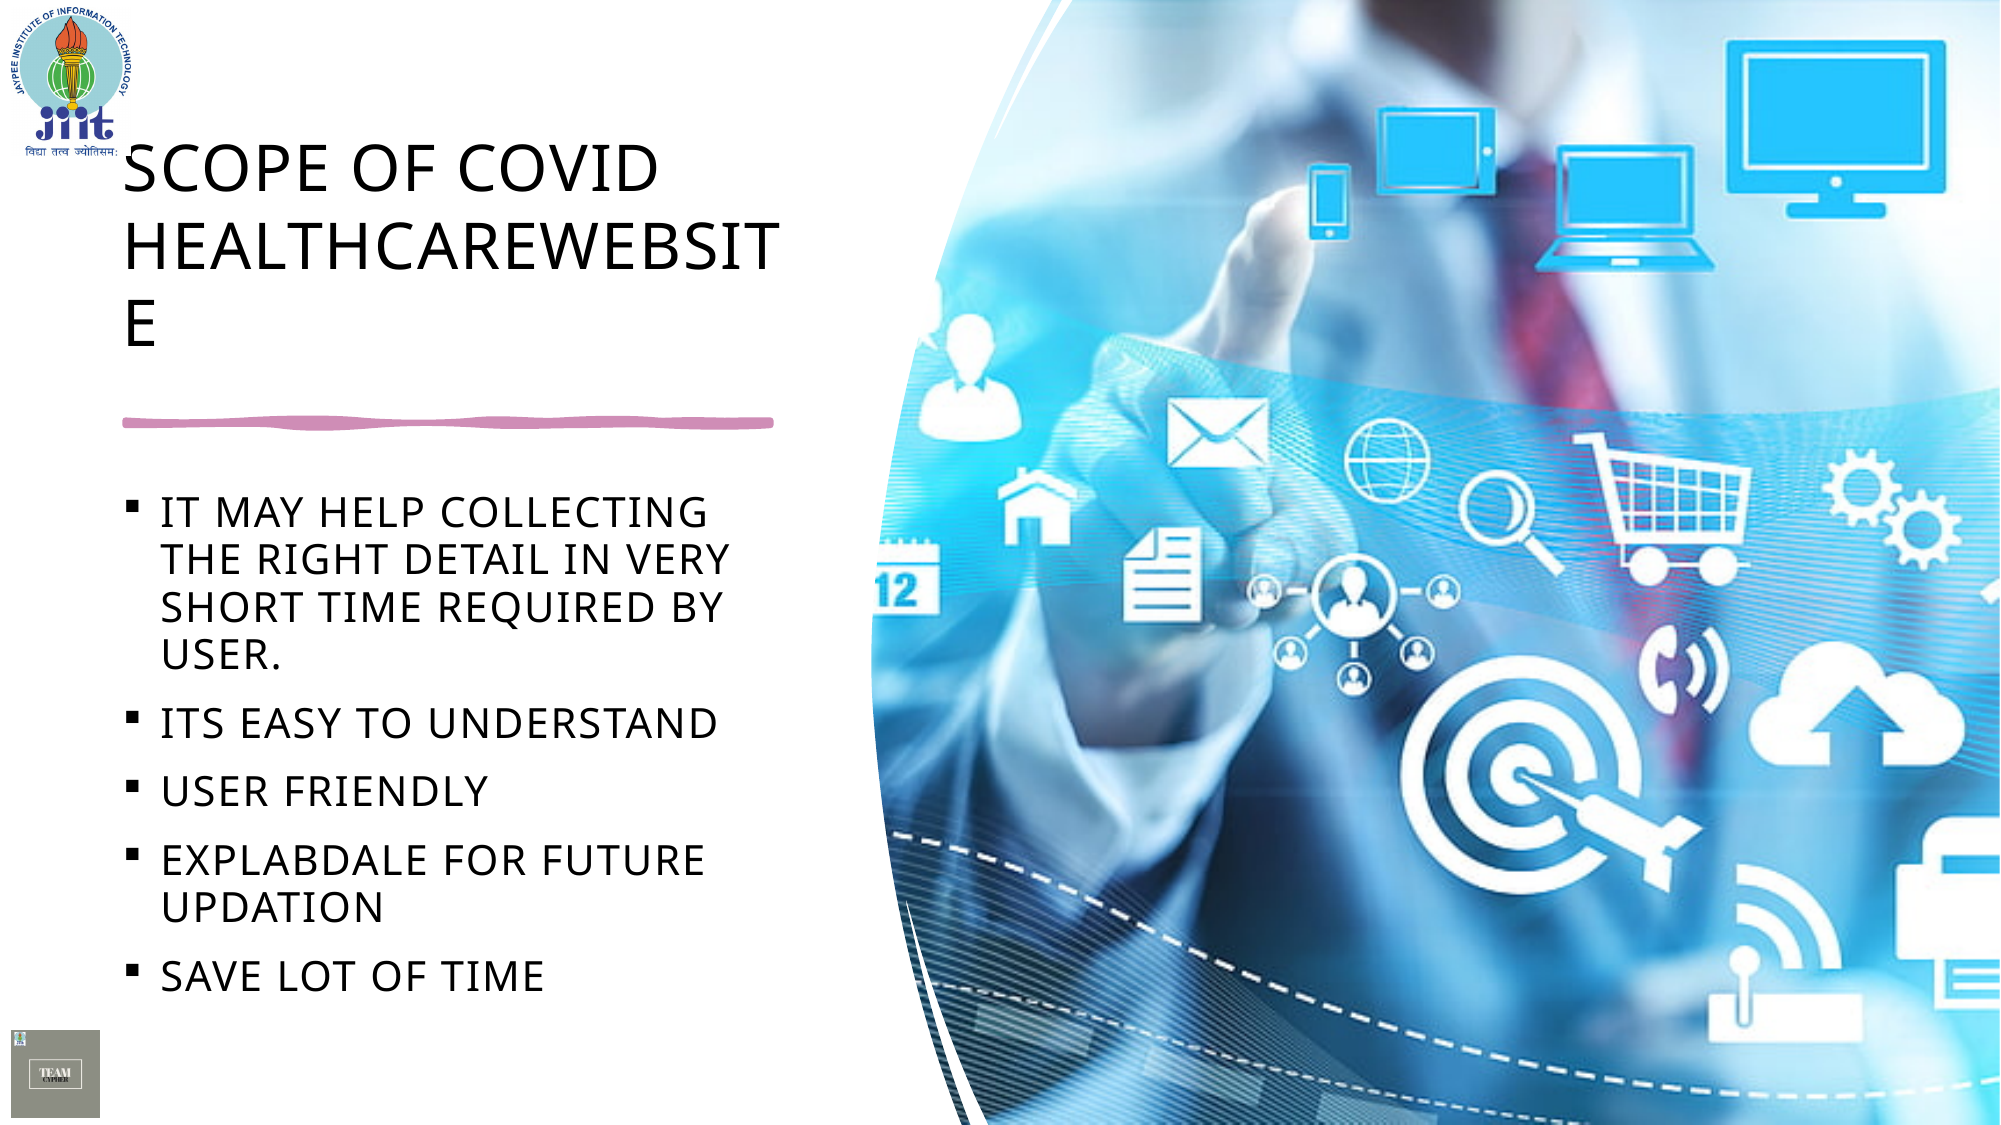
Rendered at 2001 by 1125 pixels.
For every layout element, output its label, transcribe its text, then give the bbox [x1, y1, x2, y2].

picture [11, 1030, 100, 1118]
picture [11, 7, 131, 156]
list IT MAY HELP COLLECTING THE RIGHT DETAIL IN VERY SHORT TIME REQUIRED BY USER. ITS EASY TO UNDERSTAND USER FRIENDLY EXPLABDALE FOR FUTURE UPDATION SAVE LOT OF TIME [105, 471, 802, 1016]
title SCOPE OF COVID HEALTHCAREWEBSITE [105, 53, 822, 375]
text_box [124, 417, 772, 429]
text_box [0, 0, 871, 1125]
picture [871, 0, 2000, 1125]
